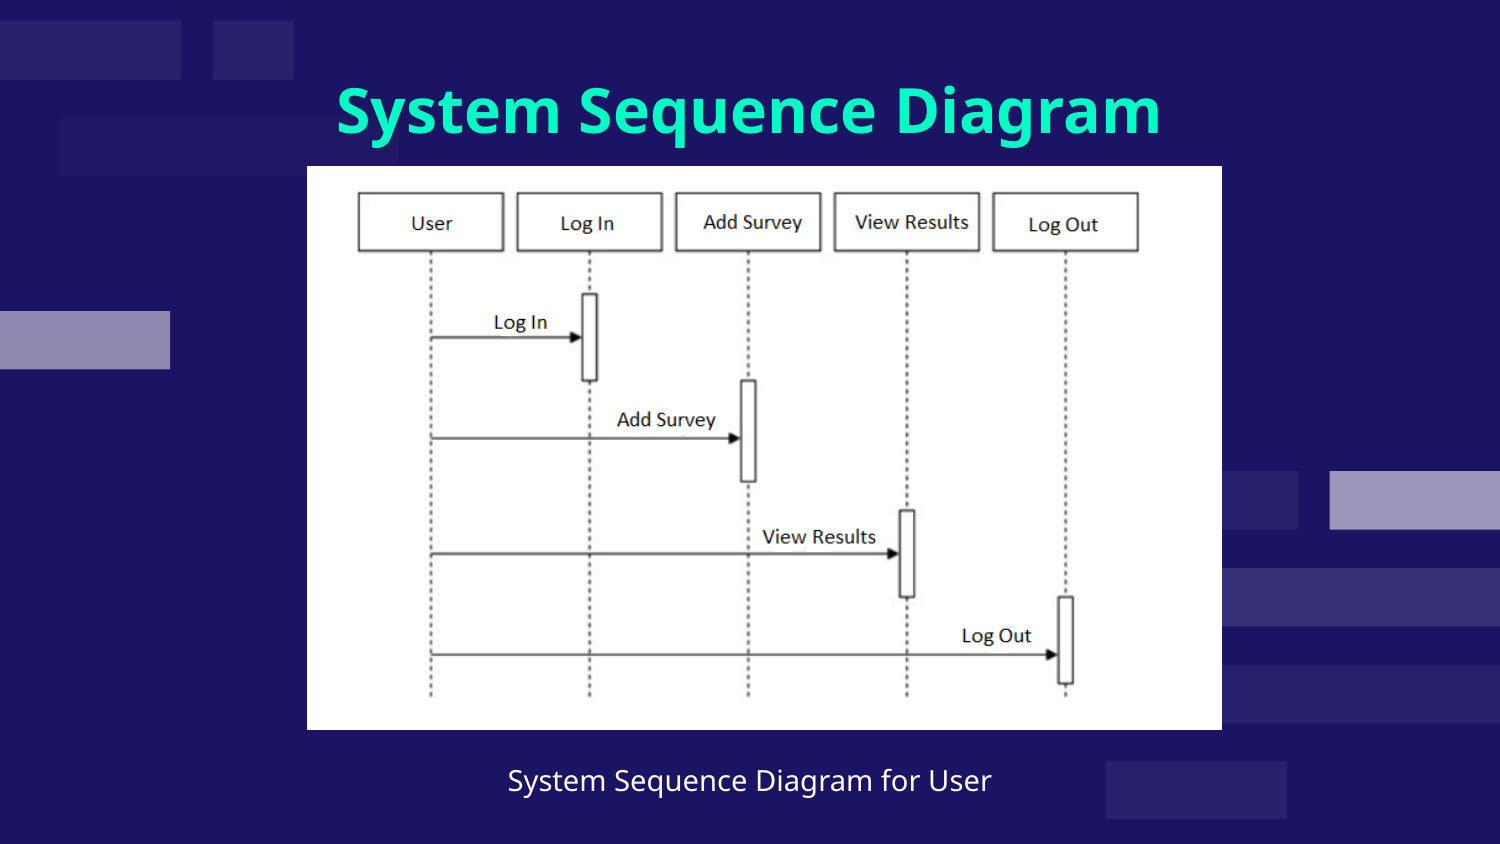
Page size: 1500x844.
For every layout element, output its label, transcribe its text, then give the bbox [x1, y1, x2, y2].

title System Sequence Diagram [402, 56, 1291, 166]
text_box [1105, 470, 1500, 820]
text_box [0, 20, 399, 370]
picture [307, 165, 1222, 730]
subtitle System Sequence Diagram for User [307, 741, 1100, 800]
